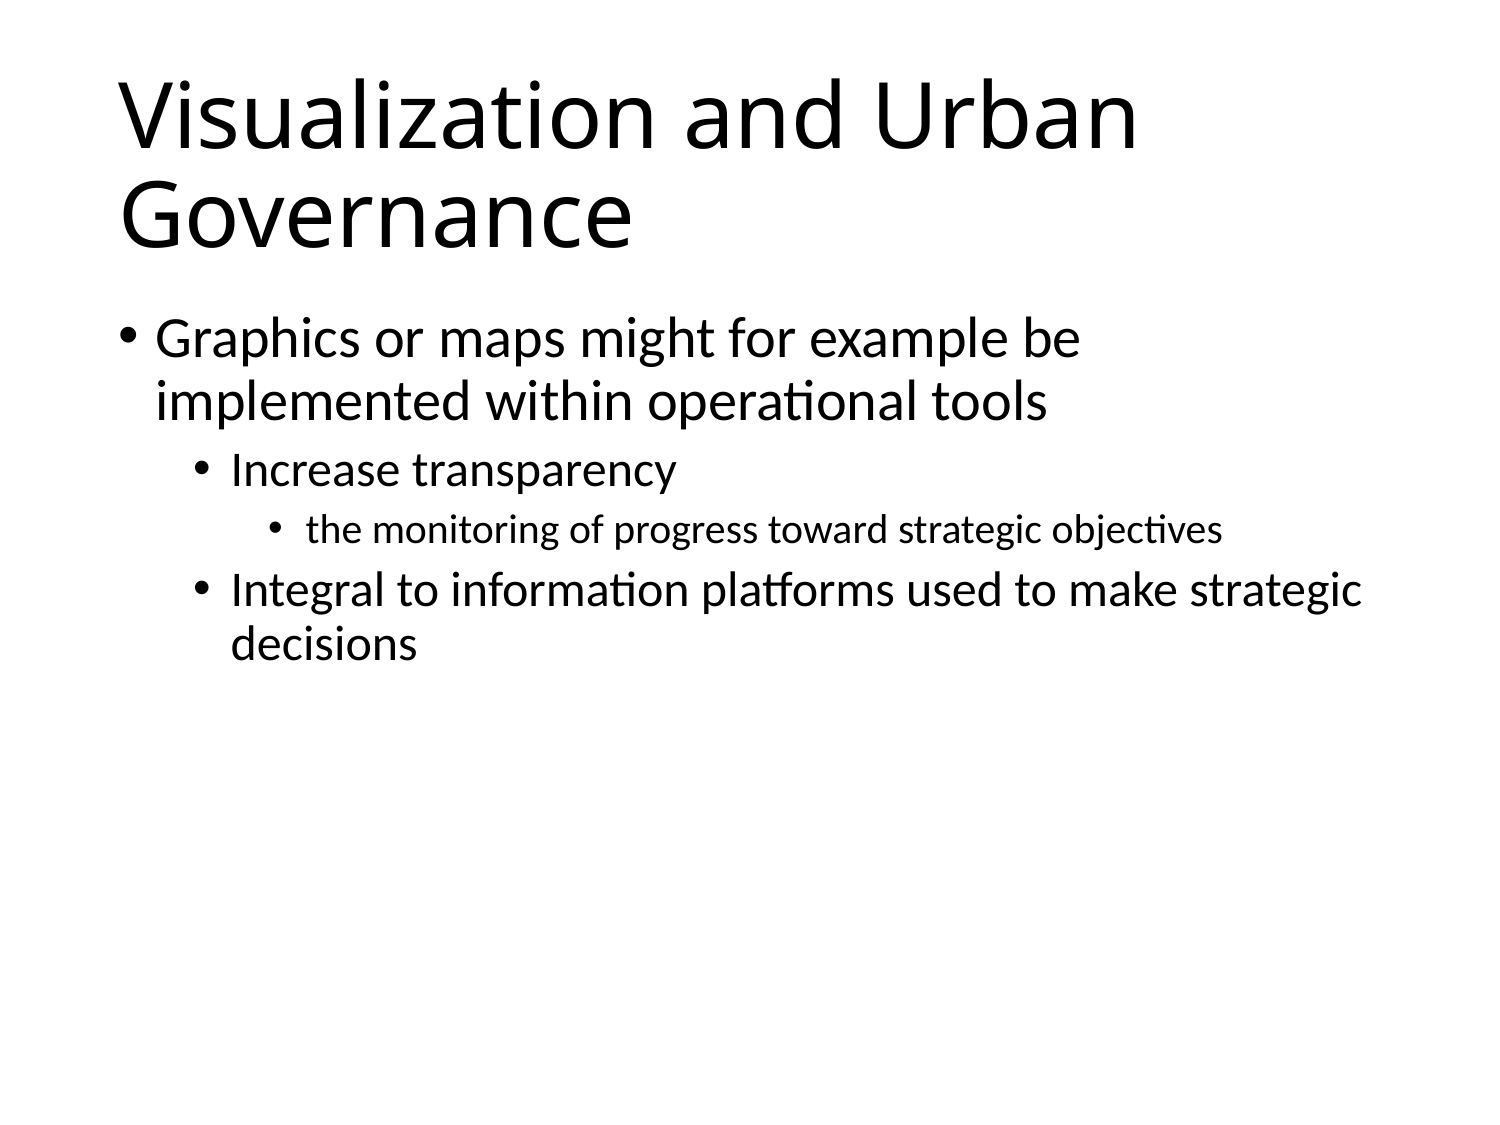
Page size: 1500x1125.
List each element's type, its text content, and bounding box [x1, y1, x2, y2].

list Graphics or maps might for example be implemented within operational tools Increase transparency the monitoring of progress toward strategic objectives Integral to information platforms used to make strategic decisions [103, 299, 1397, 1014]
title Visualization and Urban Governance [103, 59, 1397, 278]
